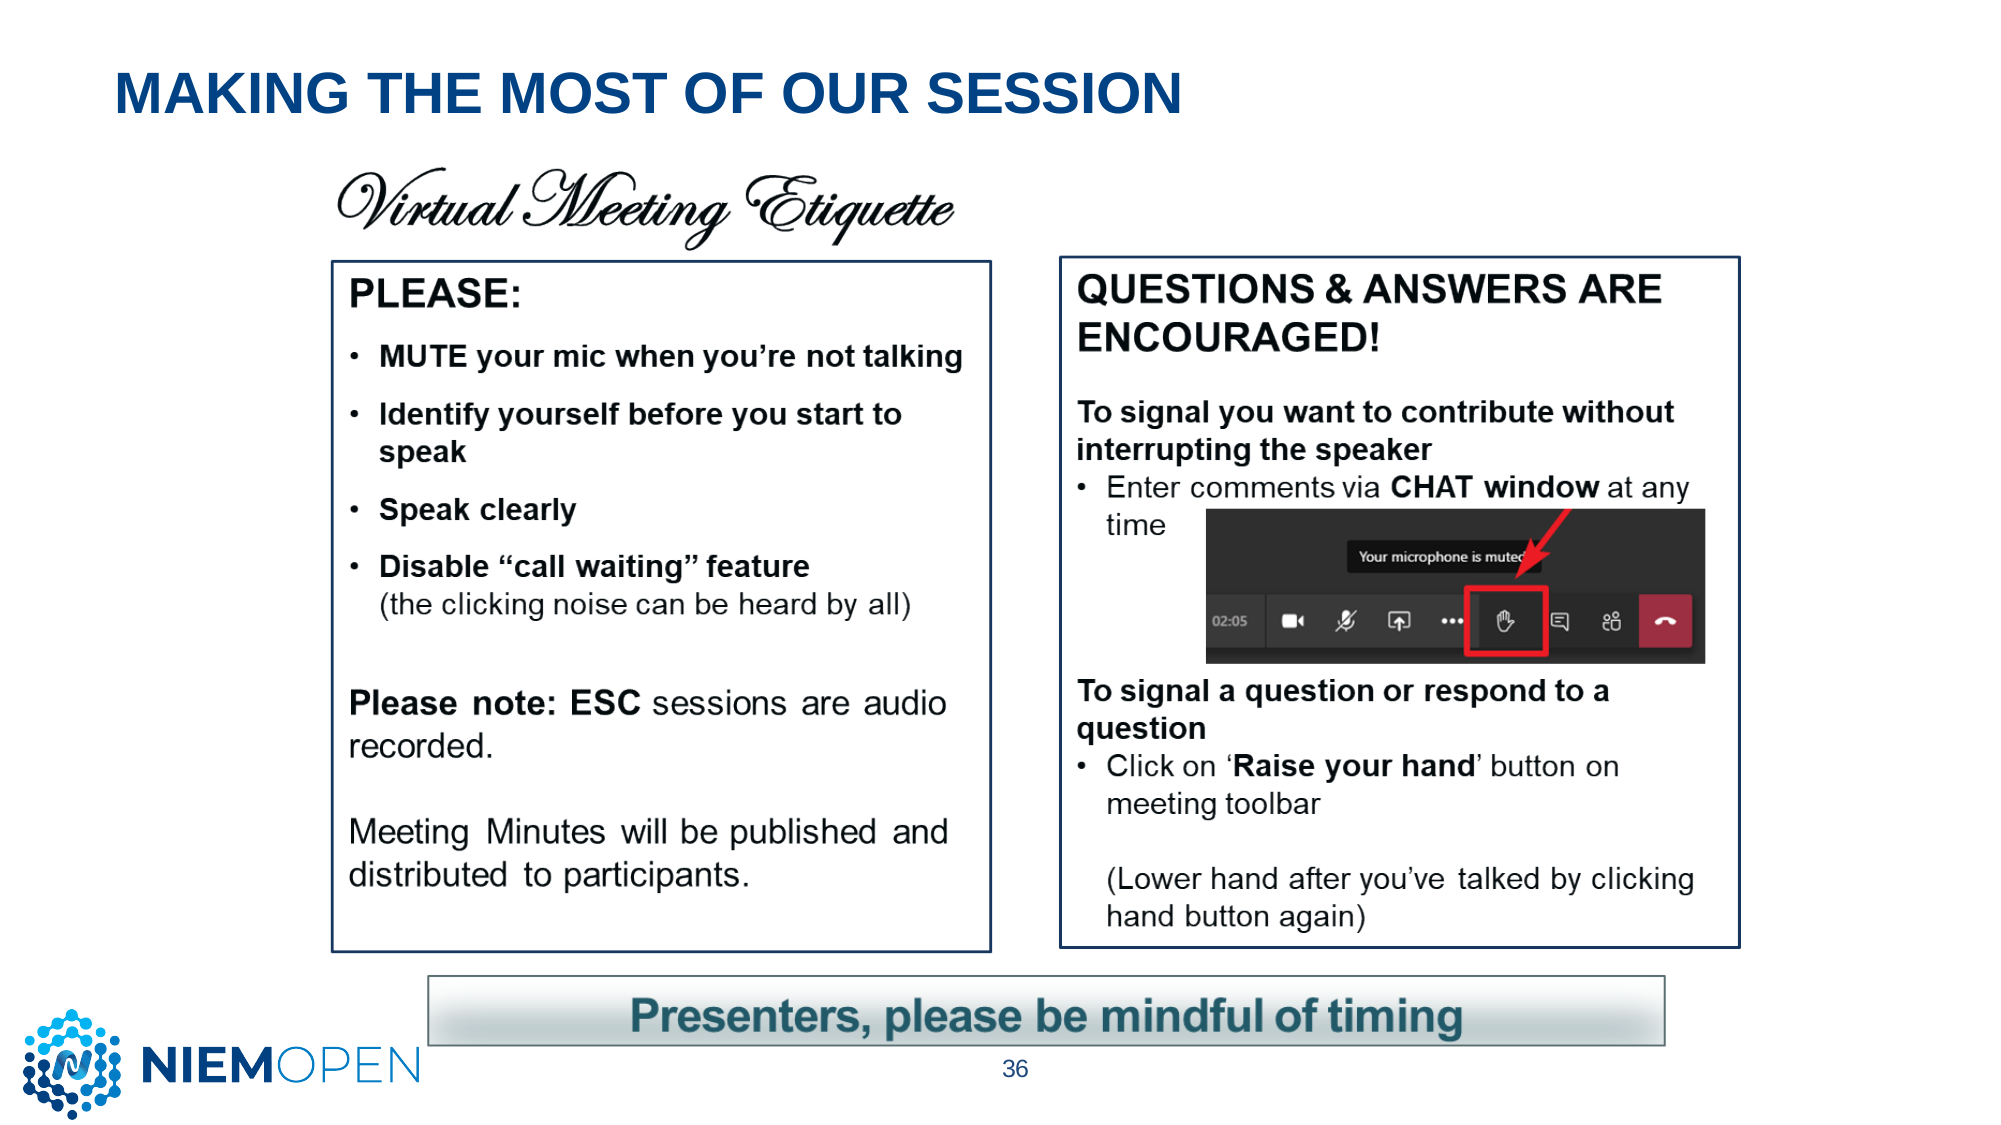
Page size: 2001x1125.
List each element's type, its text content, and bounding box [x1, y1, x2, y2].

title MAKING THE MOST OF OUR SESSION [66, 9, 1856, 244]
picture [23, 129, 1741, 1125]
